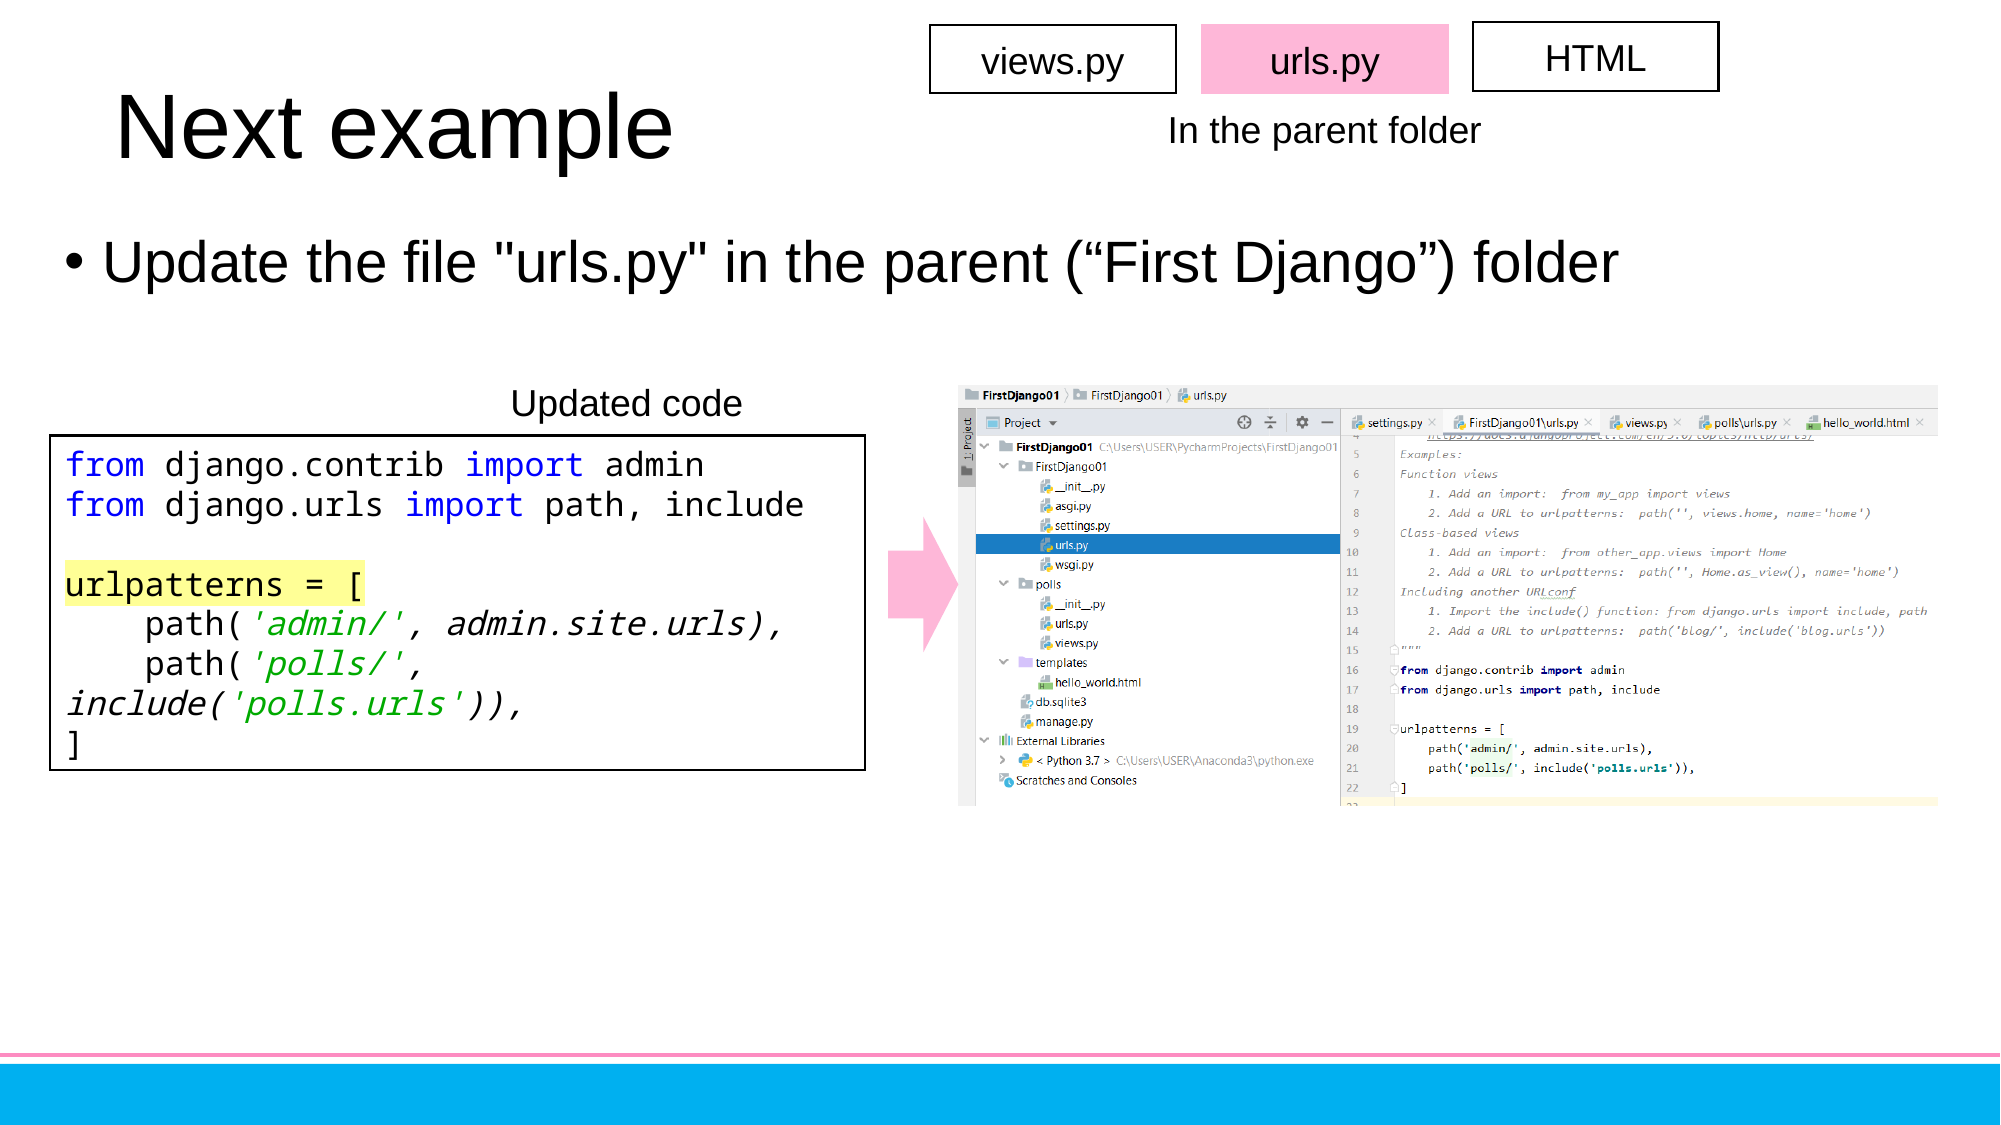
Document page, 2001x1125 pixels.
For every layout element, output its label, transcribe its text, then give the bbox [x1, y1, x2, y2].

text_box Updated code [495, 371, 759, 432]
list Update the file "urls.py" in the parent (“First Django”) folder [50, 224, 2000, 1075]
picture [958, 385, 1938, 806]
text_box urls.py [1201, 24, 1449, 94]
text_box from django.contrib import admin from django.urls import path, include urlpatterns = [ path('admin/', admin.site.urls), path('polls/', include('polls.urls')), ] [49, 434, 866, 771]
text_box views.py [929, 24, 1177, 94]
text_box HTML [1472, 21, 1720, 92]
title Next example [99, 72, 1900, 188]
text_box In the parent folder [1152, 98, 1497, 158]
text_box [887, 516, 958, 653]
